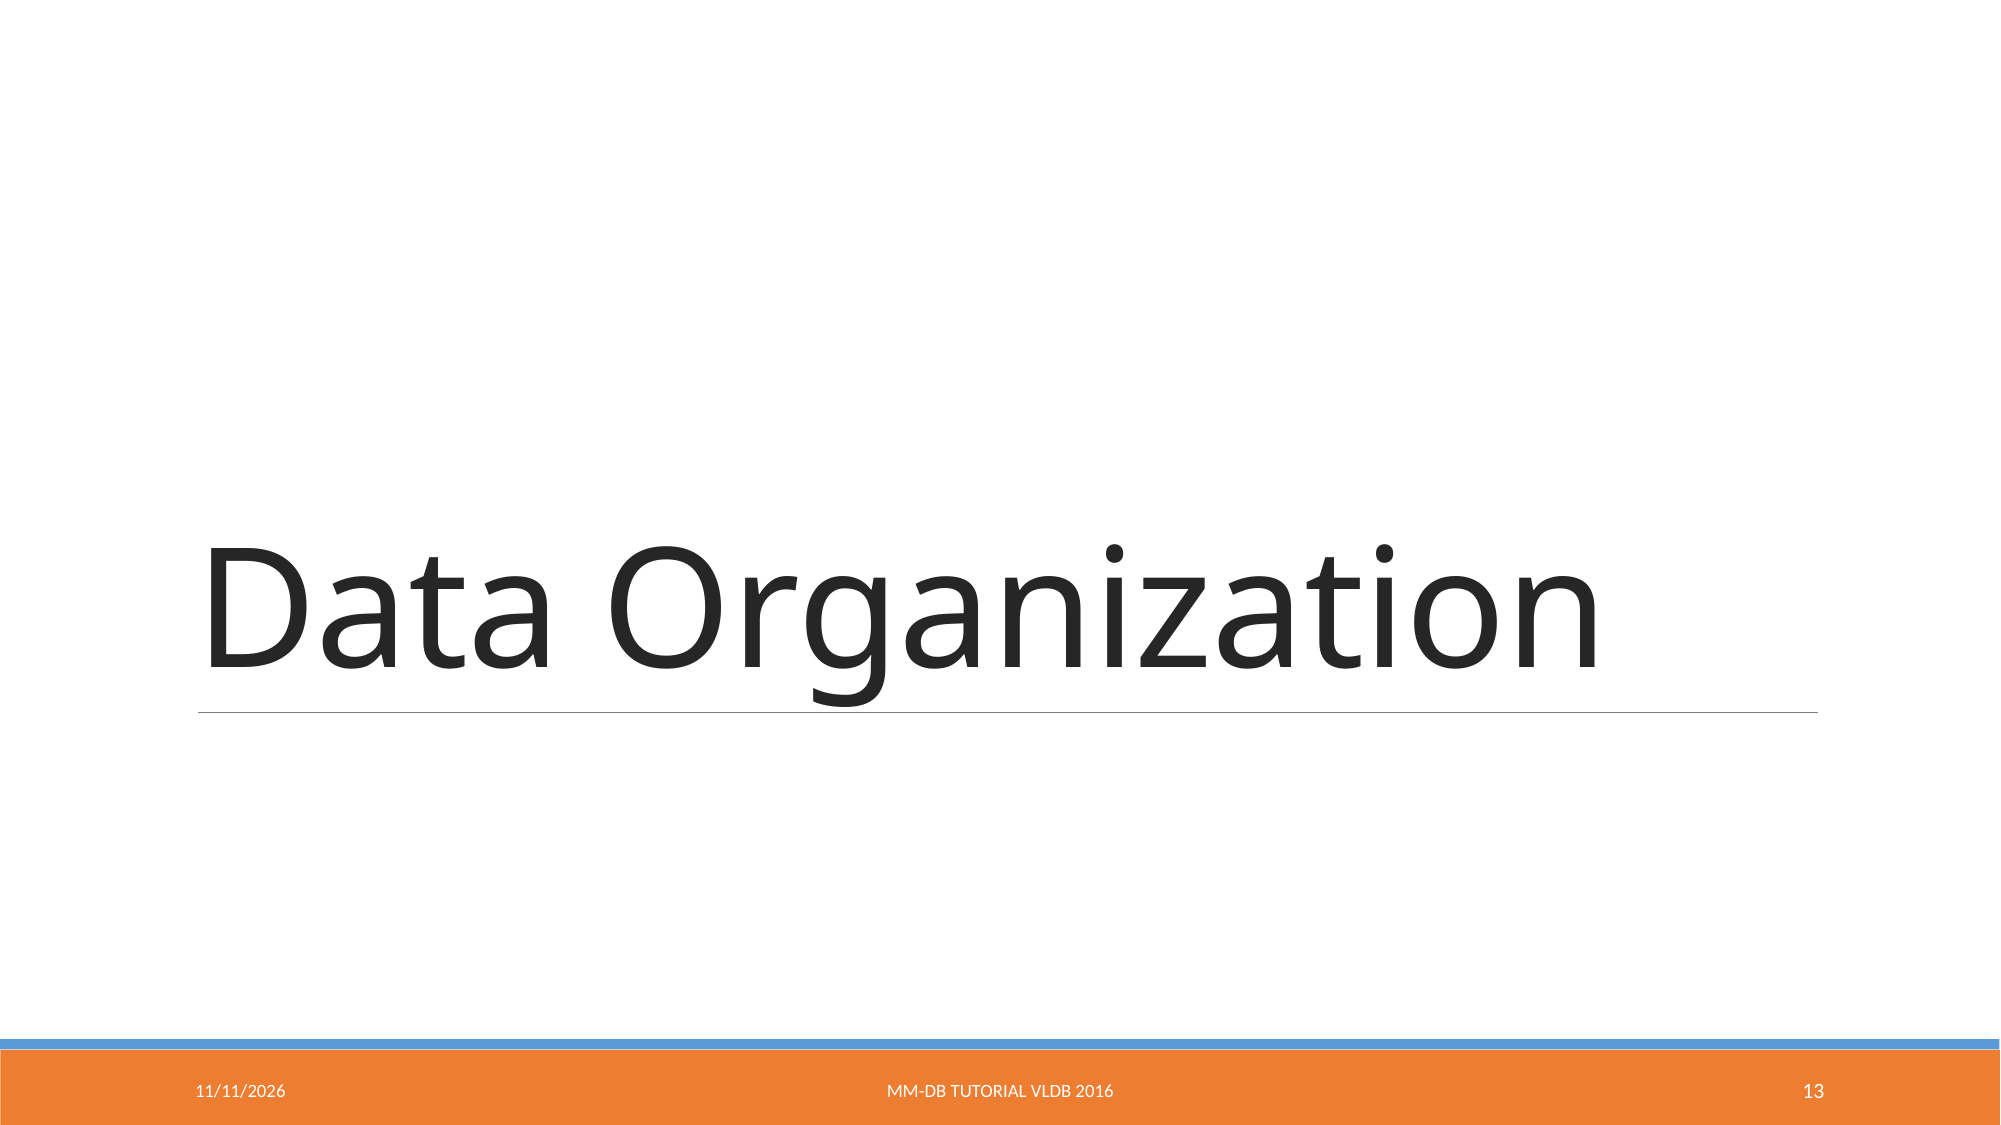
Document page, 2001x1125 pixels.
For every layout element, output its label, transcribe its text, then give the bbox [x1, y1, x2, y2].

footer MM-DB Tutorial VLDB 2016 [604, 1059, 1396, 1120]
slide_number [180, 1059, 586, 1120]
title Data Organization [180, 124, 1830, 710]
slide_number 13 [1624, 1059, 1840, 1120]
